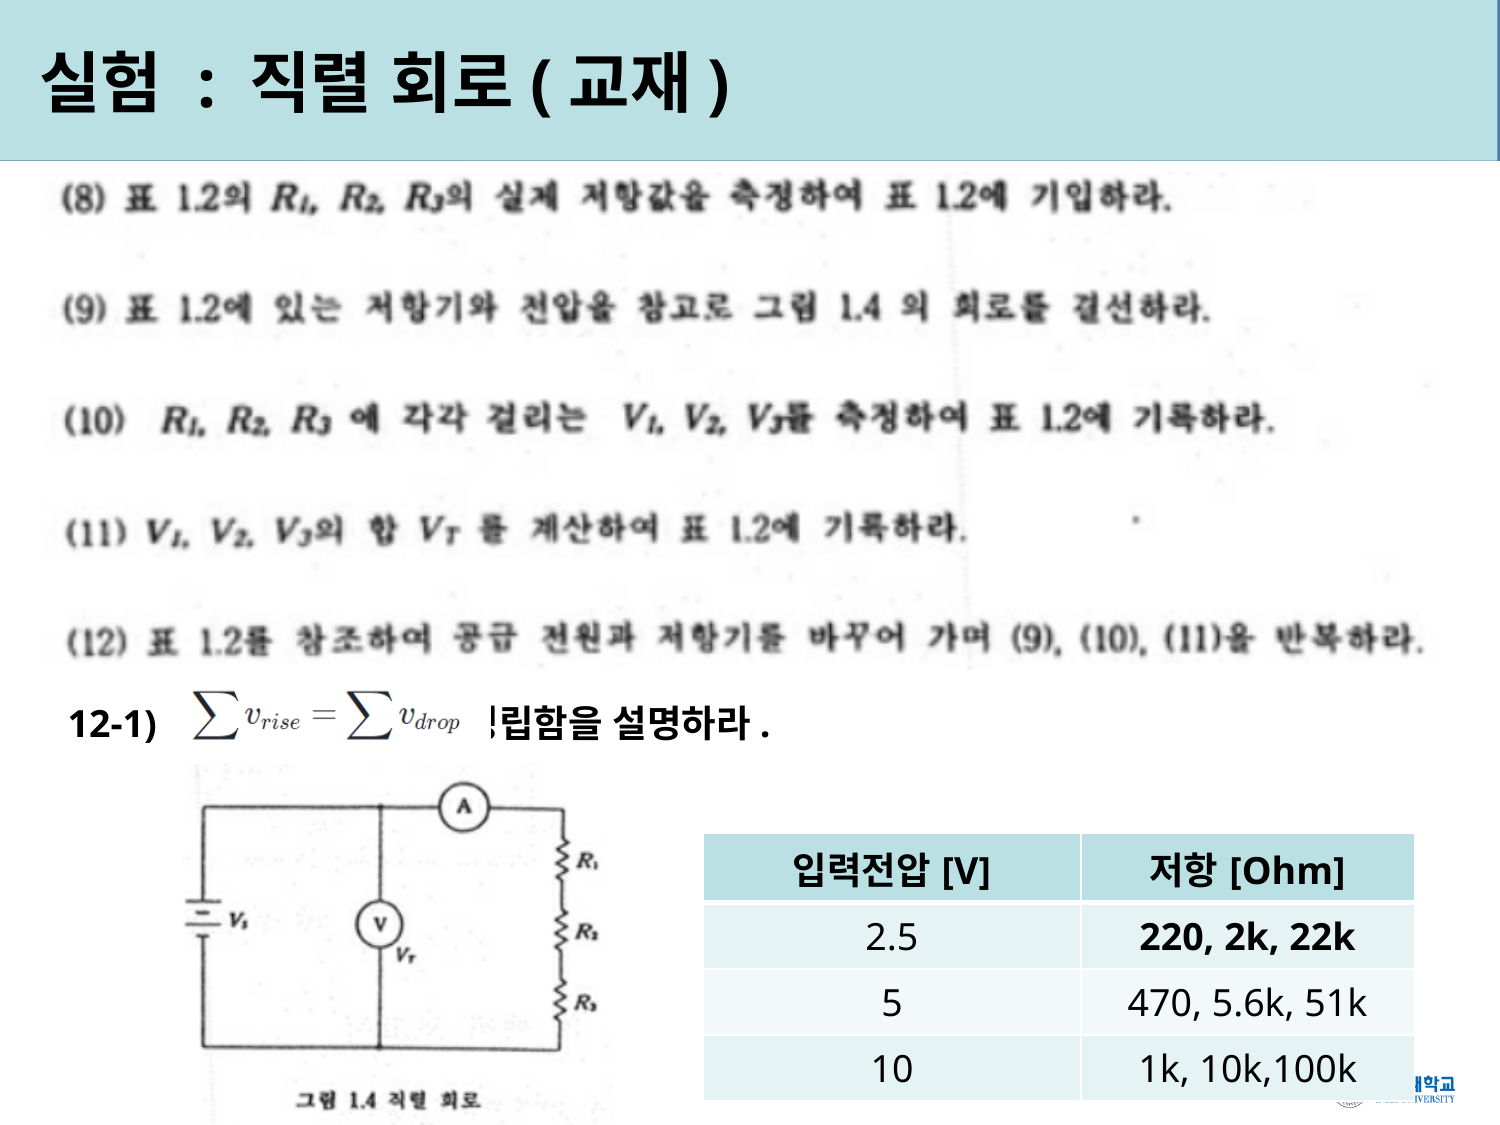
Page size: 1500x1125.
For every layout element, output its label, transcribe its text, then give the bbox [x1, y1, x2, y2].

table_header 입력전압[V] [704, 834, 1080, 900]
table_cell 220, 2k, 22k [1082, 905, 1414, 968]
table_cell 5 [704, 970, 1080, 1034]
text_box 실험 : 직렬 회로(교재) [24, 25, 1375, 136]
picture [1328, 1066, 1459, 1112]
table_header 저항[Ohm] [1082, 834, 1414, 900]
table_cell 1k, 10k,100k [1082, 1036, 1414, 1100]
table_cell 10 [704, 1036, 1080, 1100]
text_box [0, 0, 1498, 161]
table_cell 2.5 [704, 905, 1080, 968]
picture [32, 172, 1435, 670]
table_cell 470, 5.6k, 51k [1082, 970, 1414, 1034]
picture [182, 763, 613, 1125]
picture [170, 674, 491, 751]
text_box 12-1) 가 성립함을 설명하라. [53, 677, 166, 752]
text_box 12-1) 가 성립함을 설명하라. [495, 677, 892, 752]
